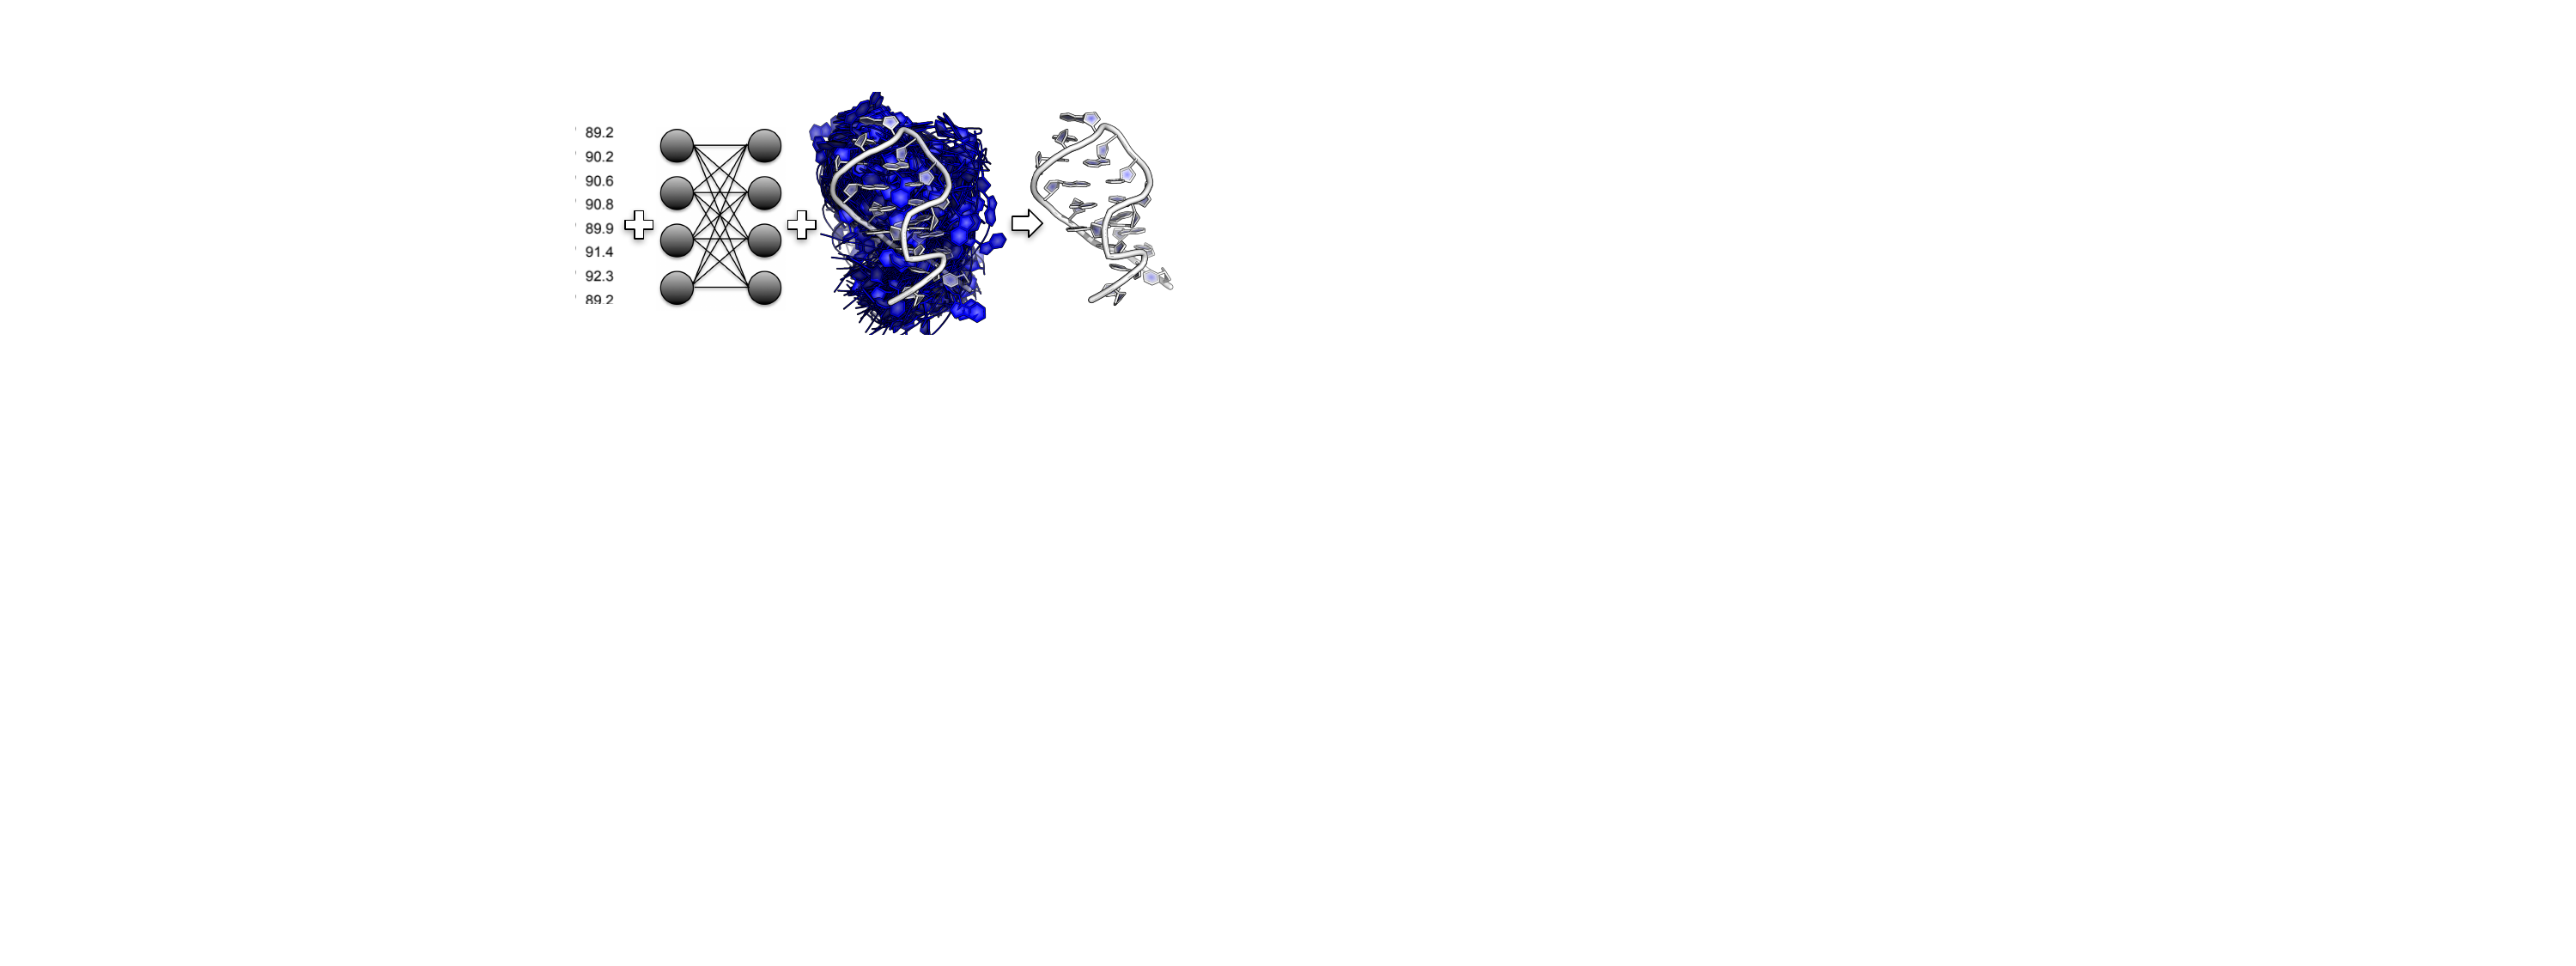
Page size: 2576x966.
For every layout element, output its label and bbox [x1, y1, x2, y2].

text_box [574, 82, 1180, 344]
